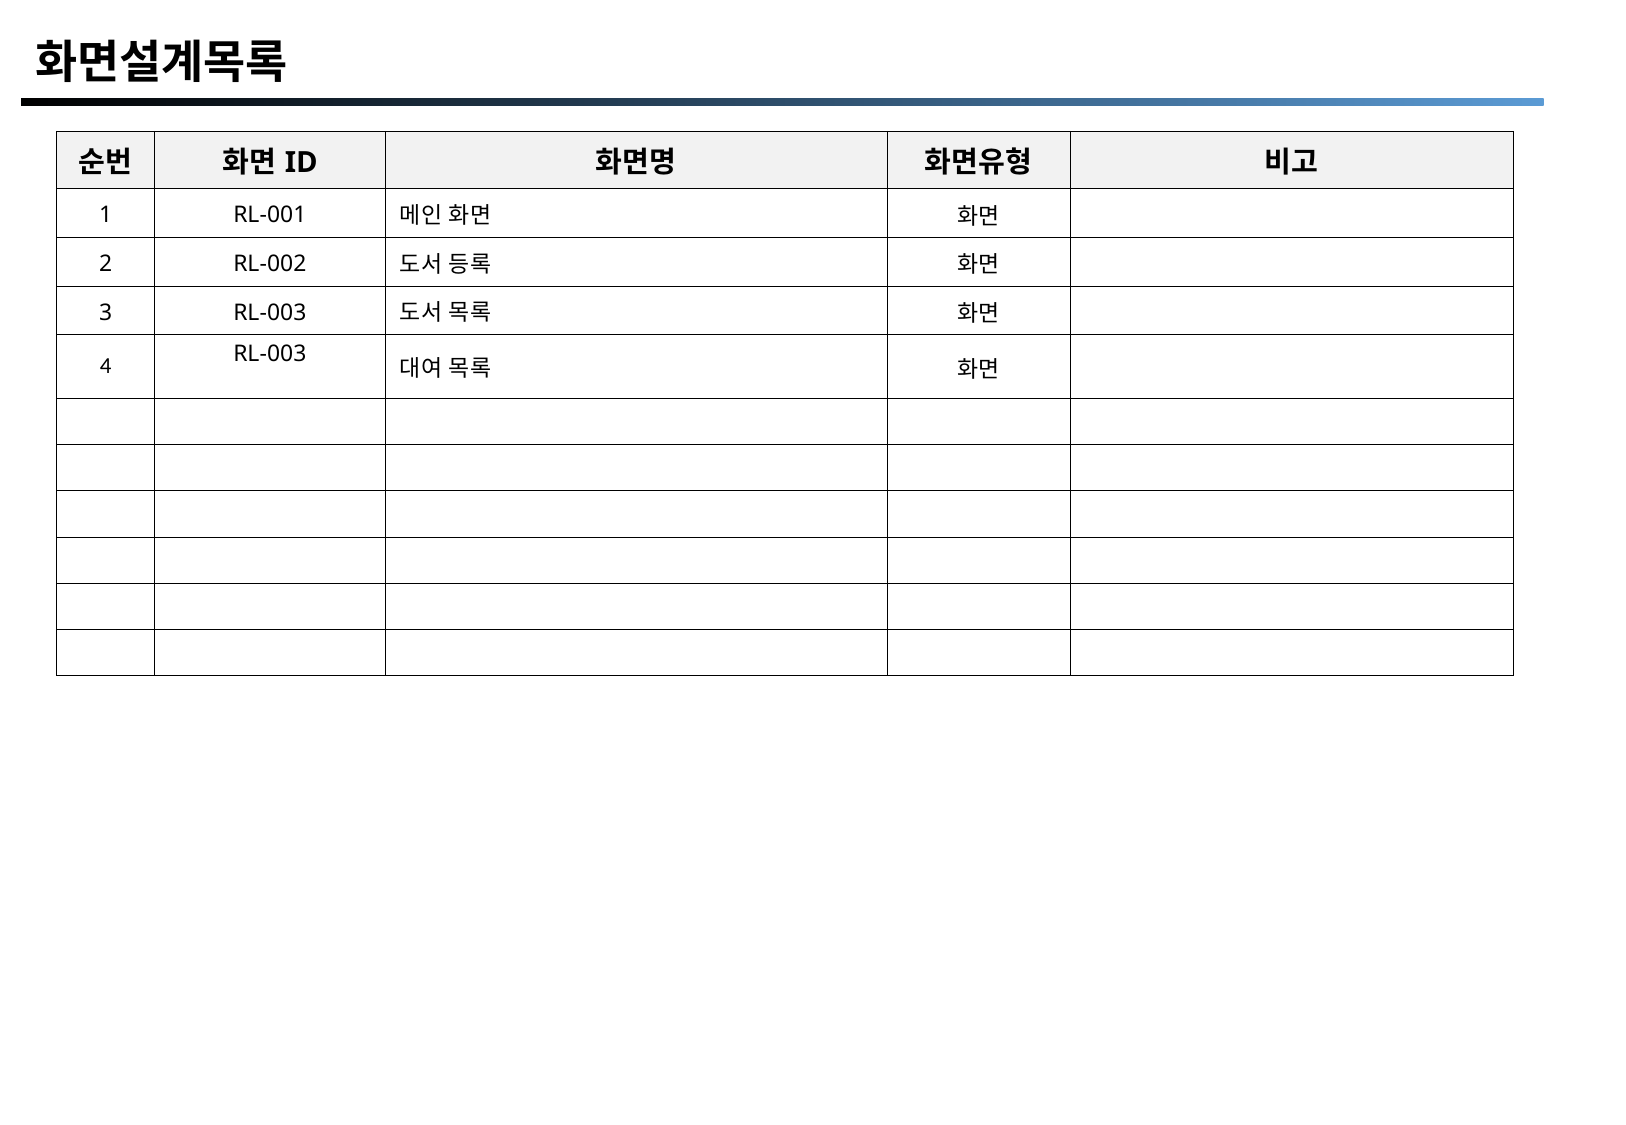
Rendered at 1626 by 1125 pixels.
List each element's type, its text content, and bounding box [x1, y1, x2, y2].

table_cell 4 [57, 335, 154, 398]
list 화면설계목록 [21, 29, 858, 99]
table_cell 화면 [888, 335, 1070, 398]
table_cell [155, 491, 385, 537]
table_cell 화면 [888, 189, 1070, 237]
table_cell [888, 584, 1070, 629]
table_header 화면명 [386, 132, 887, 188]
table_cell 화면 [888, 238, 1070, 286]
table_cell [1071, 287, 1513, 334]
table_cell [888, 399, 1070, 444]
table_cell [386, 399, 887, 444]
table_cell 2 [57, 238, 154, 286]
table_cell [57, 445, 154, 490]
table_cell 대여 목록 [386, 335, 887, 398]
table_cell RL-003 [155, 335, 385, 398]
table_cell [57, 399, 154, 444]
table_cell [155, 584, 385, 629]
table_cell [1071, 445, 1513, 490]
table_cell [155, 538, 385, 583]
table_cell [1071, 335, 1513, 398]
table_cell RL-002 [155, 238, 385, 286]
table_cell 3 [57, 287, 154, 334]
table_cell [1071, 238, 1513, 286]
table_cell [57, 630, 154, 675]
table_header 화면ID [155, 132, 385, 188]
table_cell 도서 등록 [386, 238, 887, 286]
table_cell [888, 630, 1070, 675]
table_cell [155, 630, 385, 675]
table_cell [57, 491, 154, 537]
table_cell [1071, 584, 1513, 629]
table_cell [155, 445, 385, 490]
table_cell RL-003 [155, 287, 385, 334]
table_cell [386, 538, 887, 583]
table_header 순번 [57, 132, 154, 188]
table_cell RL-001 [155, 189, 385, 237]
table_cell [888, 491, 1070, 537]
table_cell [1071, 189, 1513, 237]
table_cell 1 [57, 189, 154, 237]
table_header 화면유형 [888, 132, 1070, 188]
table_cell [155, 399, 385, 444]
table_cell [386, 445, 887, 490]
table_cell [57, 584, 154, 629]
table_cell [386, 584, 887, 629]
table_cell [57, 538, 154, 583]
table_cell 화면 [888, 287, 1070, 334]
table_cell [386, 491, 887, 537]
table_cell 메인 화면 [386, 189, 887, 237]
table_header 비고 [1071, 132, 1513, 188]
table_cell [1071, 491, 1513, 537]
table_cell [888, 445, 1070, 490]
table_cell [386, 630, 887, 675]
table_cell [1071, 538, 1513, 583]
table_cell [1071, 630, 1513, 675]
table_cell [888, 538, 1070, 583]
table_cell [1071, 399, 1513, 444]
table_cell 도서 목록 [386, 287, 887, 334]
